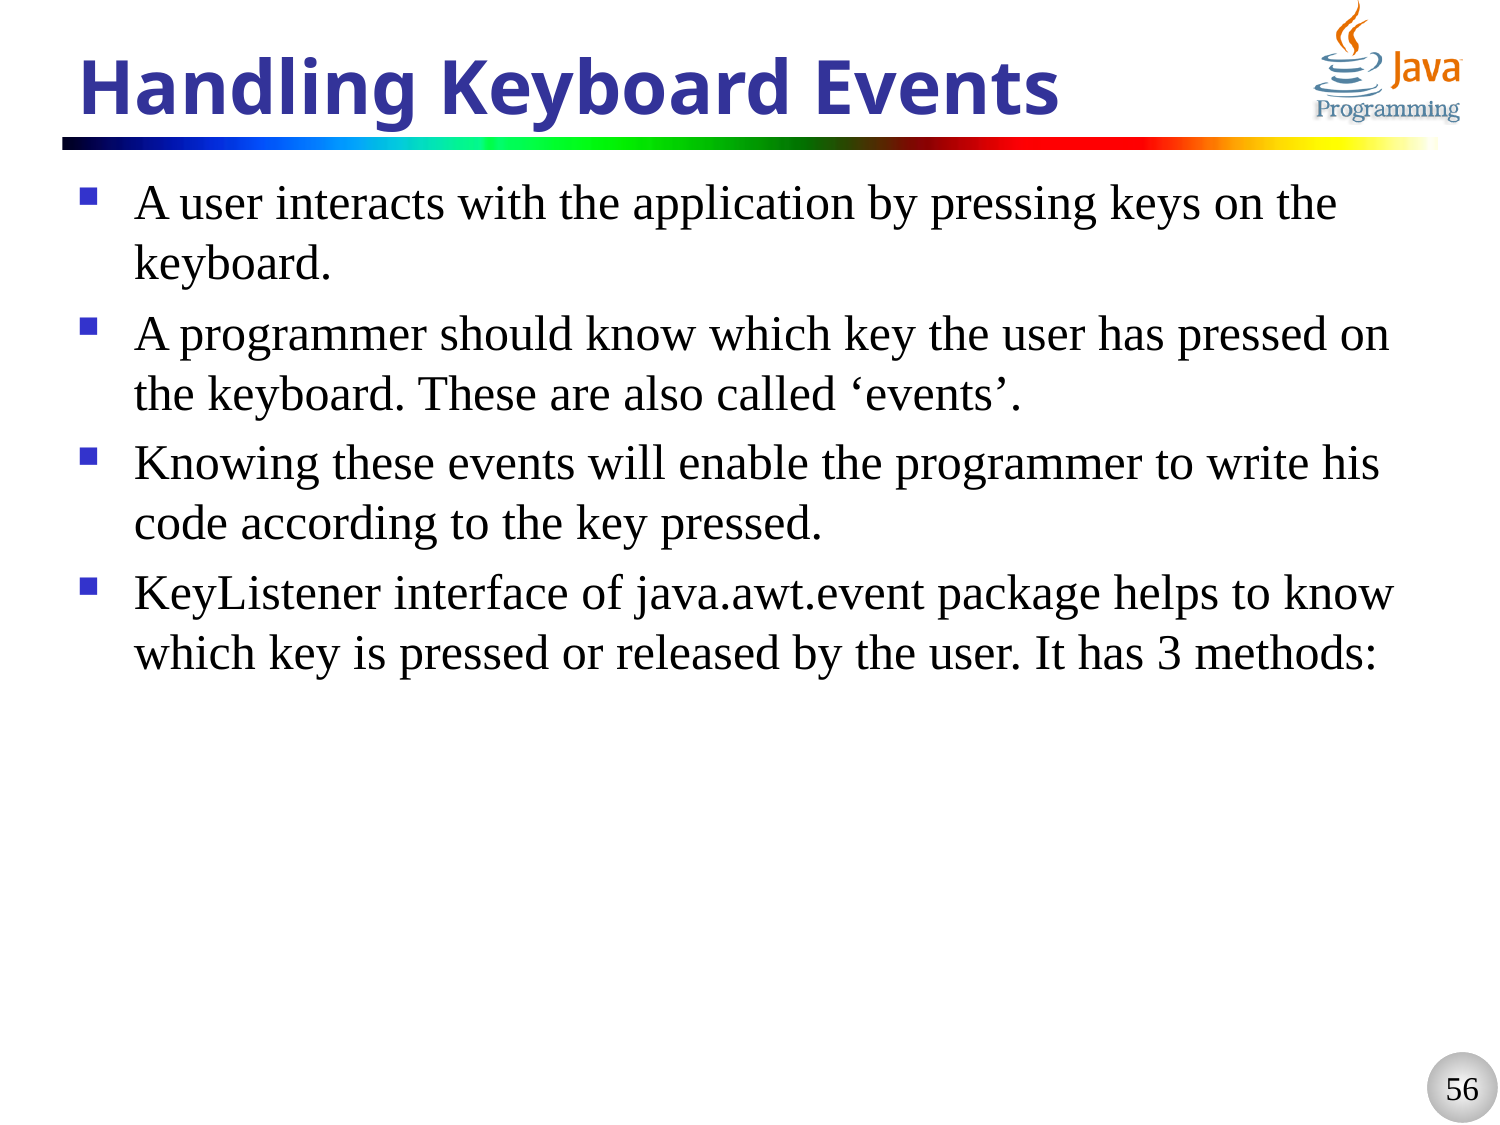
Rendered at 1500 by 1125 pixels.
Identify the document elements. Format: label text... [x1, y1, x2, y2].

picture [1312, 0, 1463, 125]
picture [382, 138, 1438, 150]
picture [62, 138, 355, 150]
list A user interacts with the application by pressing keys on the keyboard. A programmer should know which key the user has pressed on the keyboard. These are also called ‘events’. Knowing these events will enable the programmer to write his code according to the key pressed. KeyListener interface of java.awt.event package helps to know which key is pressed or released by the user. It has 3 methods: [62, 162, 1438, 1063]
title Handling Keyboard Events [62, 37, 1438, 138]
